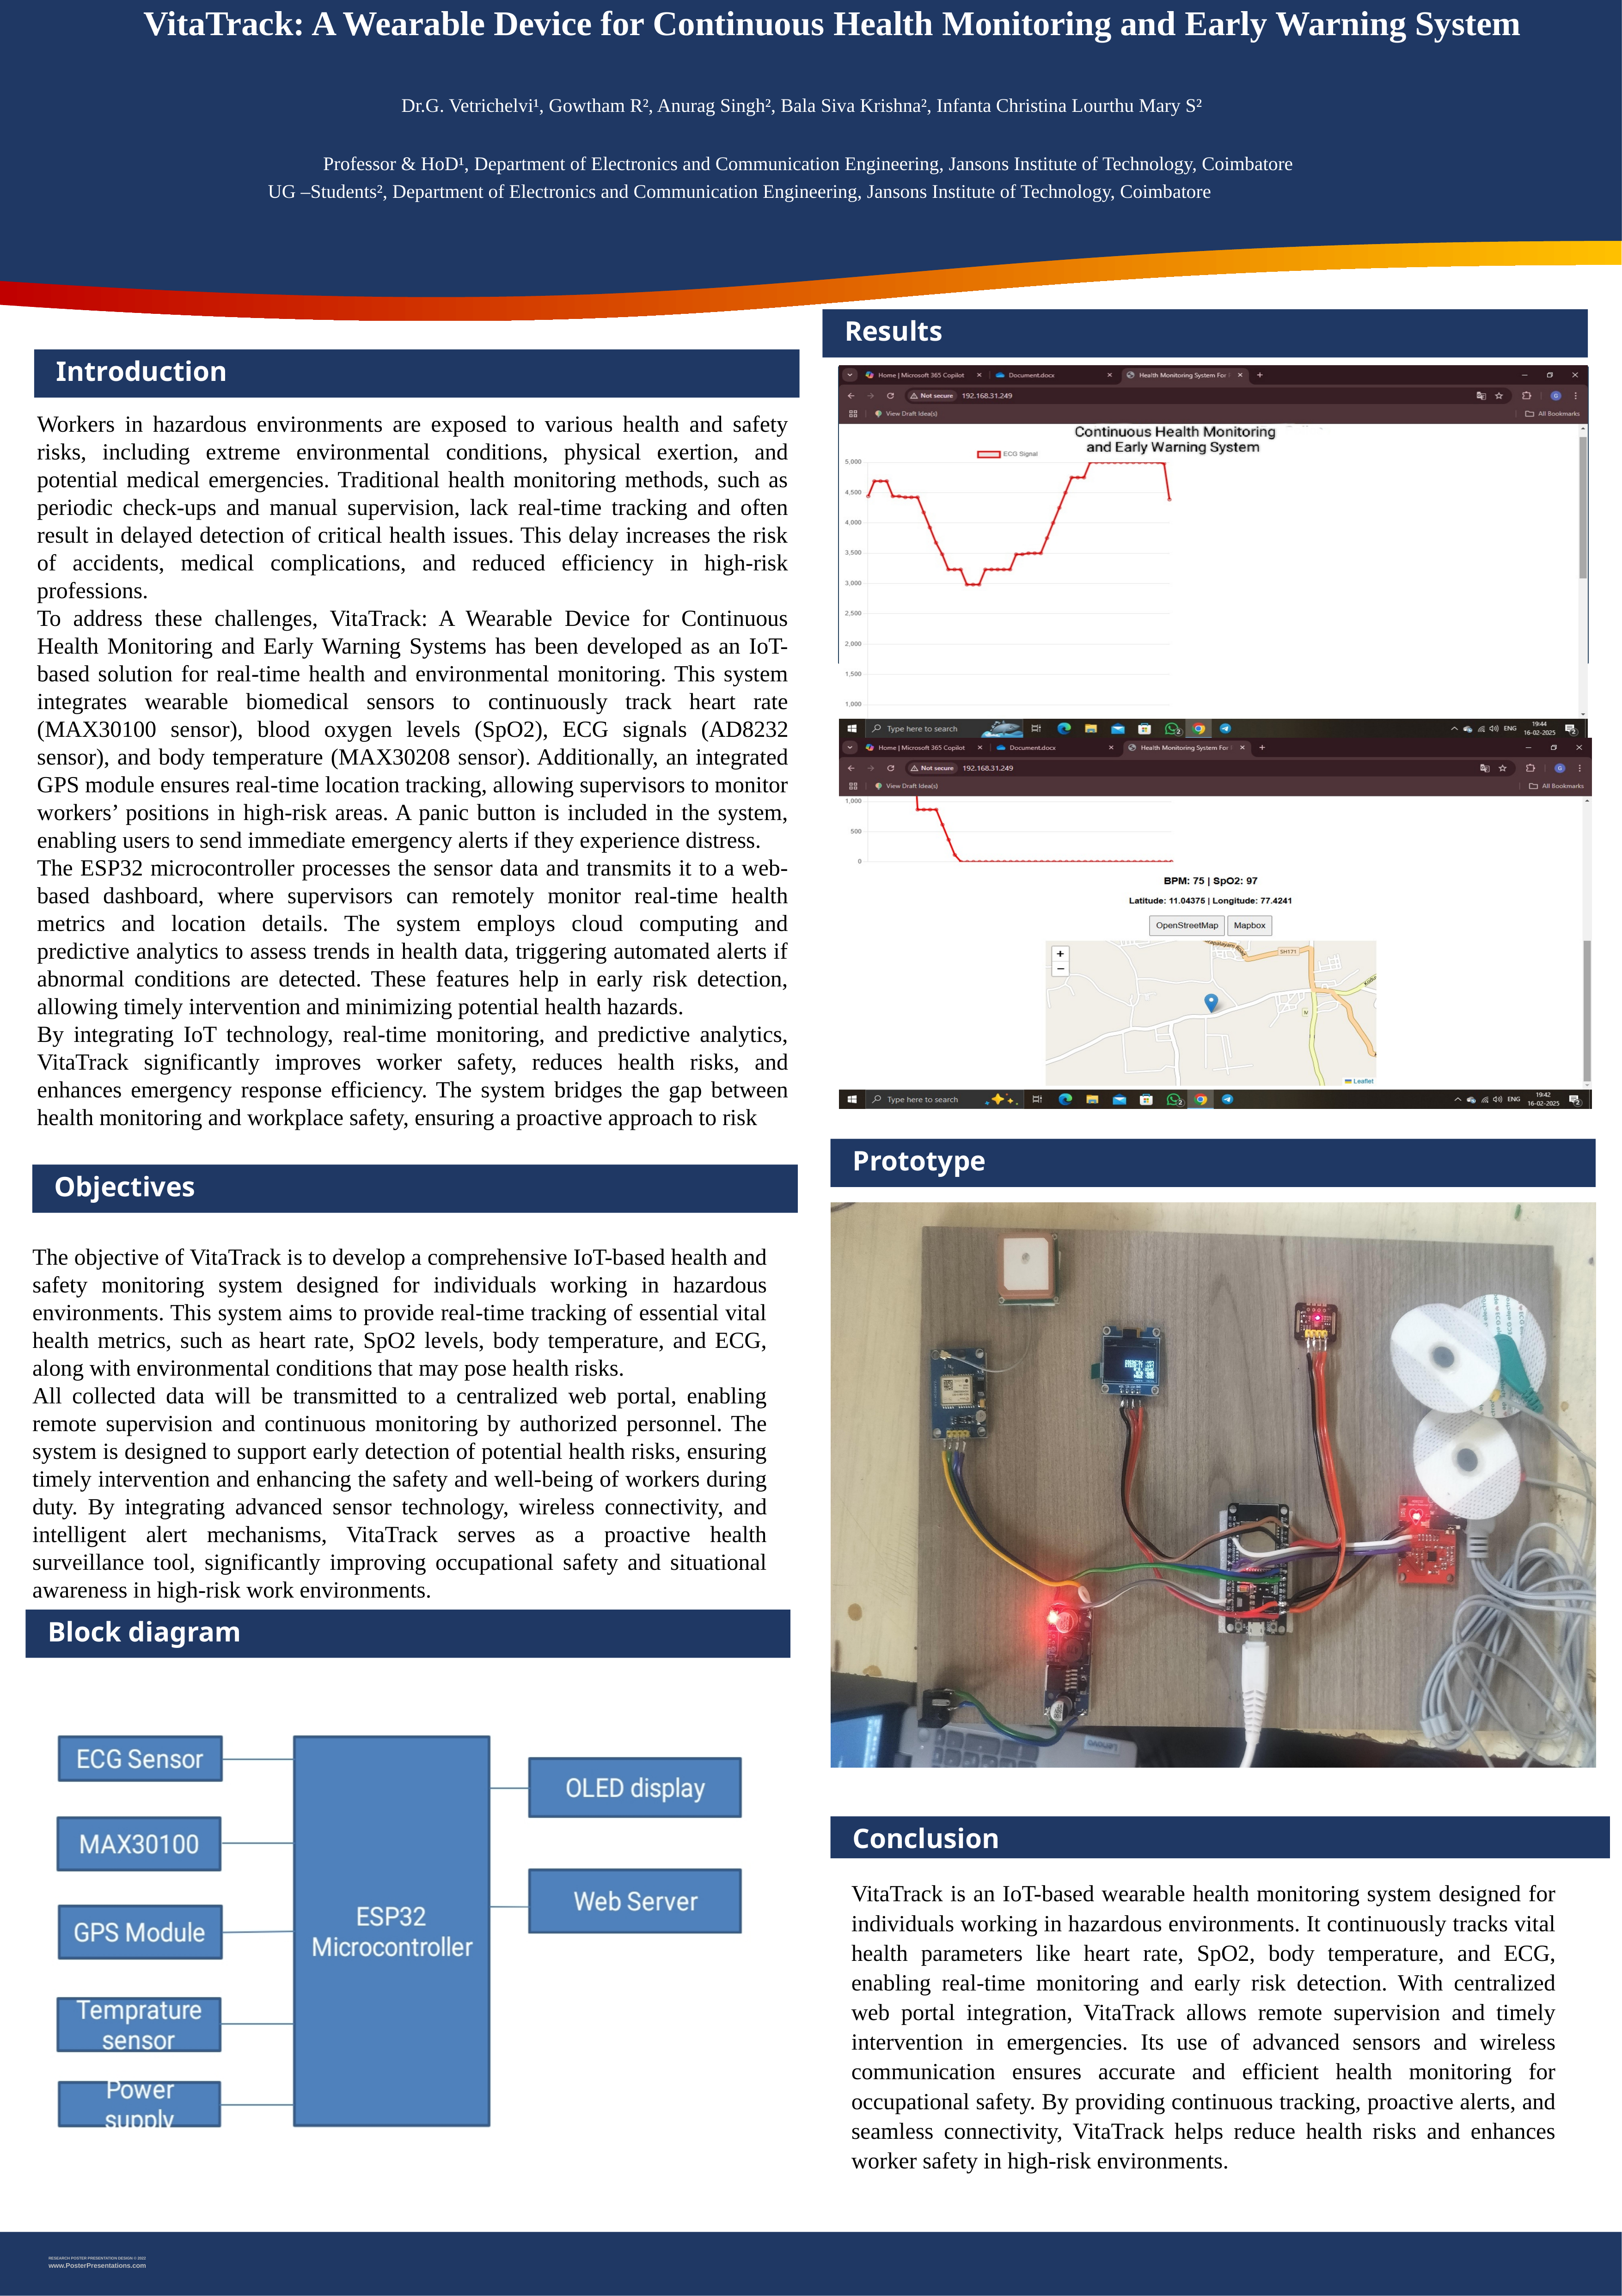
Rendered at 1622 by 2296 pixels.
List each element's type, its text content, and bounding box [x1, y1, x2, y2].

list Professor & HoD¹, Department of Electronics and Communication Engineering, Jansons Institute of Technology, Coimbatore UG –Students², Department of Electronics and Communication Engineering, Jansons Institute of Technology, Coimbatore [219, 149, 1403, 241]
list Objectives [32, 1164, 798, 1213]
picture [20, 1712, 775, 2158]
list Block diagram [25, 1610, 790, 1658]
text_box Workers in hazardous environments are exposed to various health and safety risks, including extreme environmental conditions, physical exertion, and potential medical emergencies. Traditional health monitoring methods, such as periodic check-ups and manual supervision, lack real-time tracking and often result in delayed detection of critical health issues. This delay increases the risk of accidents, medical complications, and reduced efficiency in high-risk professions. To address these challenges, VitaTrack: A Wearable Device for Continuous Health Monitoring and Early Warning Systems has been developed as an IoT-based solution for real-time health and environmental monitoring. This system integrates wearable biomedical sensors to continuously track heart rate (MAX30100 sensor), blood oxygen levels (SpO2), ECG signals (AD8232 sensor), and body temperature (MAX30208 sensor). Additionally, an integrated GPS module ensures real-time location tracking, allowing supervisors to monitor workers’ positions in high-risk areas. A panic button is included in the system, enabling users to send immediate emergency alerts if they experience distress. The ESP32 microcontroller processes the sensor data and transmits it to a web-based dashboard, where supervisors can remotely monitor real-time health metrics and location details. The system employs cloud computing and predictive analytics to assess trends in health data, triggering automated alerts if abnormal conditions are detected. These features help in early risk detection, allowing timely intervention and minimizing potential health hazards. By integrating IoT technology, real-time monitoring, and predictive analytics, VitaTrack significantly improves worker safety, reduces health risks, and enhances emergency response efficiency. The system bridges the gap between health monitoring and workplace safety, ensuring a proactive approach to risk [30, 405, 796, 1150]
picture [831, 1202, 1596, 1768]
list Prototype [830, 1139, 1596, 1187]
list VitaTrack is an IoT-based wearable health monitoring system designed for individuals working in hazardous environments. It continuously tracks vital health parameters like heart rate, SpO2, body temperature, and ECG, enabling real-time monitoring and early risk detection. With centralized web portal integration, VitaTrack allows remote supervision and timely intervention in emergencies. Its use of advanced sensors and wireless communication ensures accurate and efficient health monitoring for occupational safety. By providing continuous tracking, proactive alerts, and seamless connectivity, VitaTrack helps reduce health risks and enhances worker safety in high-risk environments. [822, 1864, 1568, 2200]
picture [839, 365, 1592, 1109]
text_box Conclusion [830, 1816, 1610, 1859]
list Results [822, 309, 1588, 358]
list Introduction [34, 349, 800, 398]
text_box The objective of VitaTrack is to develop a comprehensive IoT-based health and safety monitoring system designed for individuals working in hazardous environments. This system aims to provide real-time tracking of essential vital health metrics, such as heart rate, SpO2 levels, body temperature, and ECG, along with environmental conditions that may pose health risks. All collected data will be transmitted to a centralized web portal, enabling remote supervision and continuous monitoring by authorized personnel. The system is designed to support early detection of potential health risks, ensuring timely intervention and enhancing the safety and well-being of workers during duty. By integrating advanced sensor technology, wireless connectivity, and intelligent alert mechanisms, VitaTrack serves as a proactive health surveillance tool, significantly improving occupational safety and situational awareness in high-risk work environments. [25, 1238, 775, 1606]
list Dr.G. Vetrichelvi¹, Gowtham R², Anurag Singh², Bala Siva Krishna², Infanta Christina Lourthu Mary S² [202, 91, 1385, 149]
list VitaTrack: A Wearable Device for Continuous Health Monitoring and Early Warning System [25, 0, 1622, 80]
